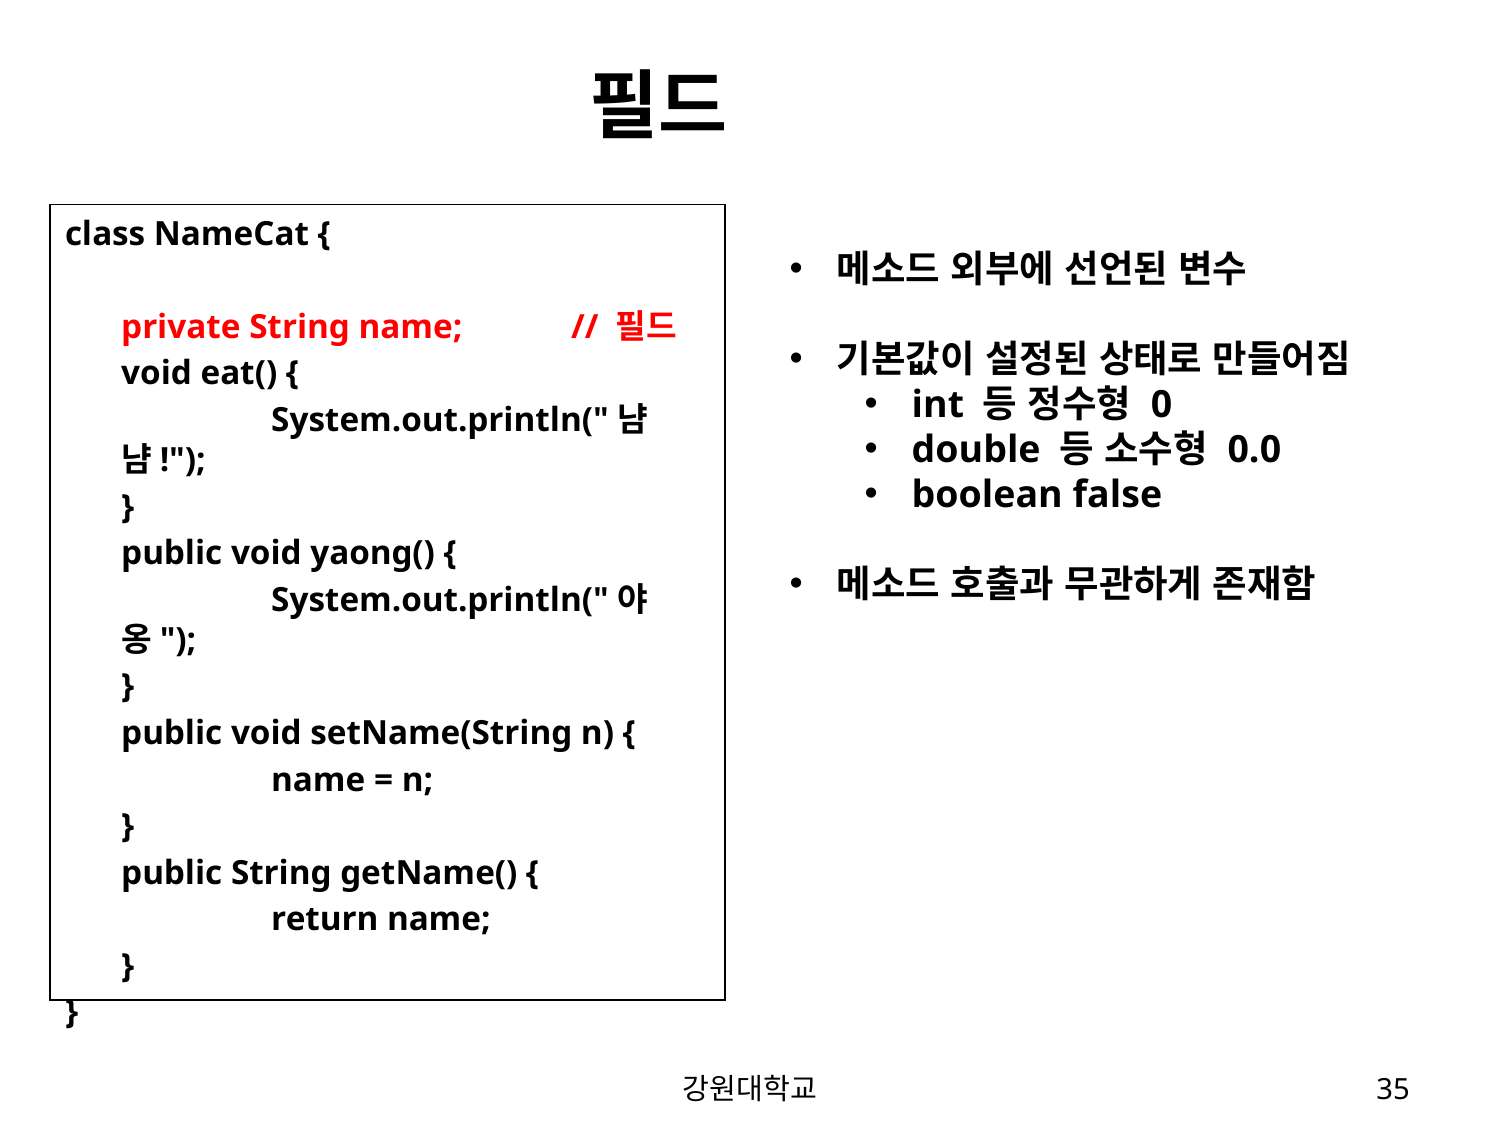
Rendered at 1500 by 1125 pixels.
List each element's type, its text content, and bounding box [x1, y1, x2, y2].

text_box 필드 [575, 49, 1438, 155]
footer 강원대학교 [512, 1062, 988, 1103]
text_box 메소드 외부에 선언된 변수 기본값이 설정된 상태로 만들어짐 int 등 정수형 0 double 등 소수형 0.0 boolean false 메소드 호출과 무관하게 존재함 [774, 237, 1463, 613]
list class NameCat { private String name; // 필드 void eat() { System.out.println("냠냠!"); } public void yaong() { System.out.println("야옹"); } public void setName(String n) { name = n; } public String getName() { return name; } } [49, 204, 726, 1001]
slide_number 35 [1074, 1062, 1426, 1103]
